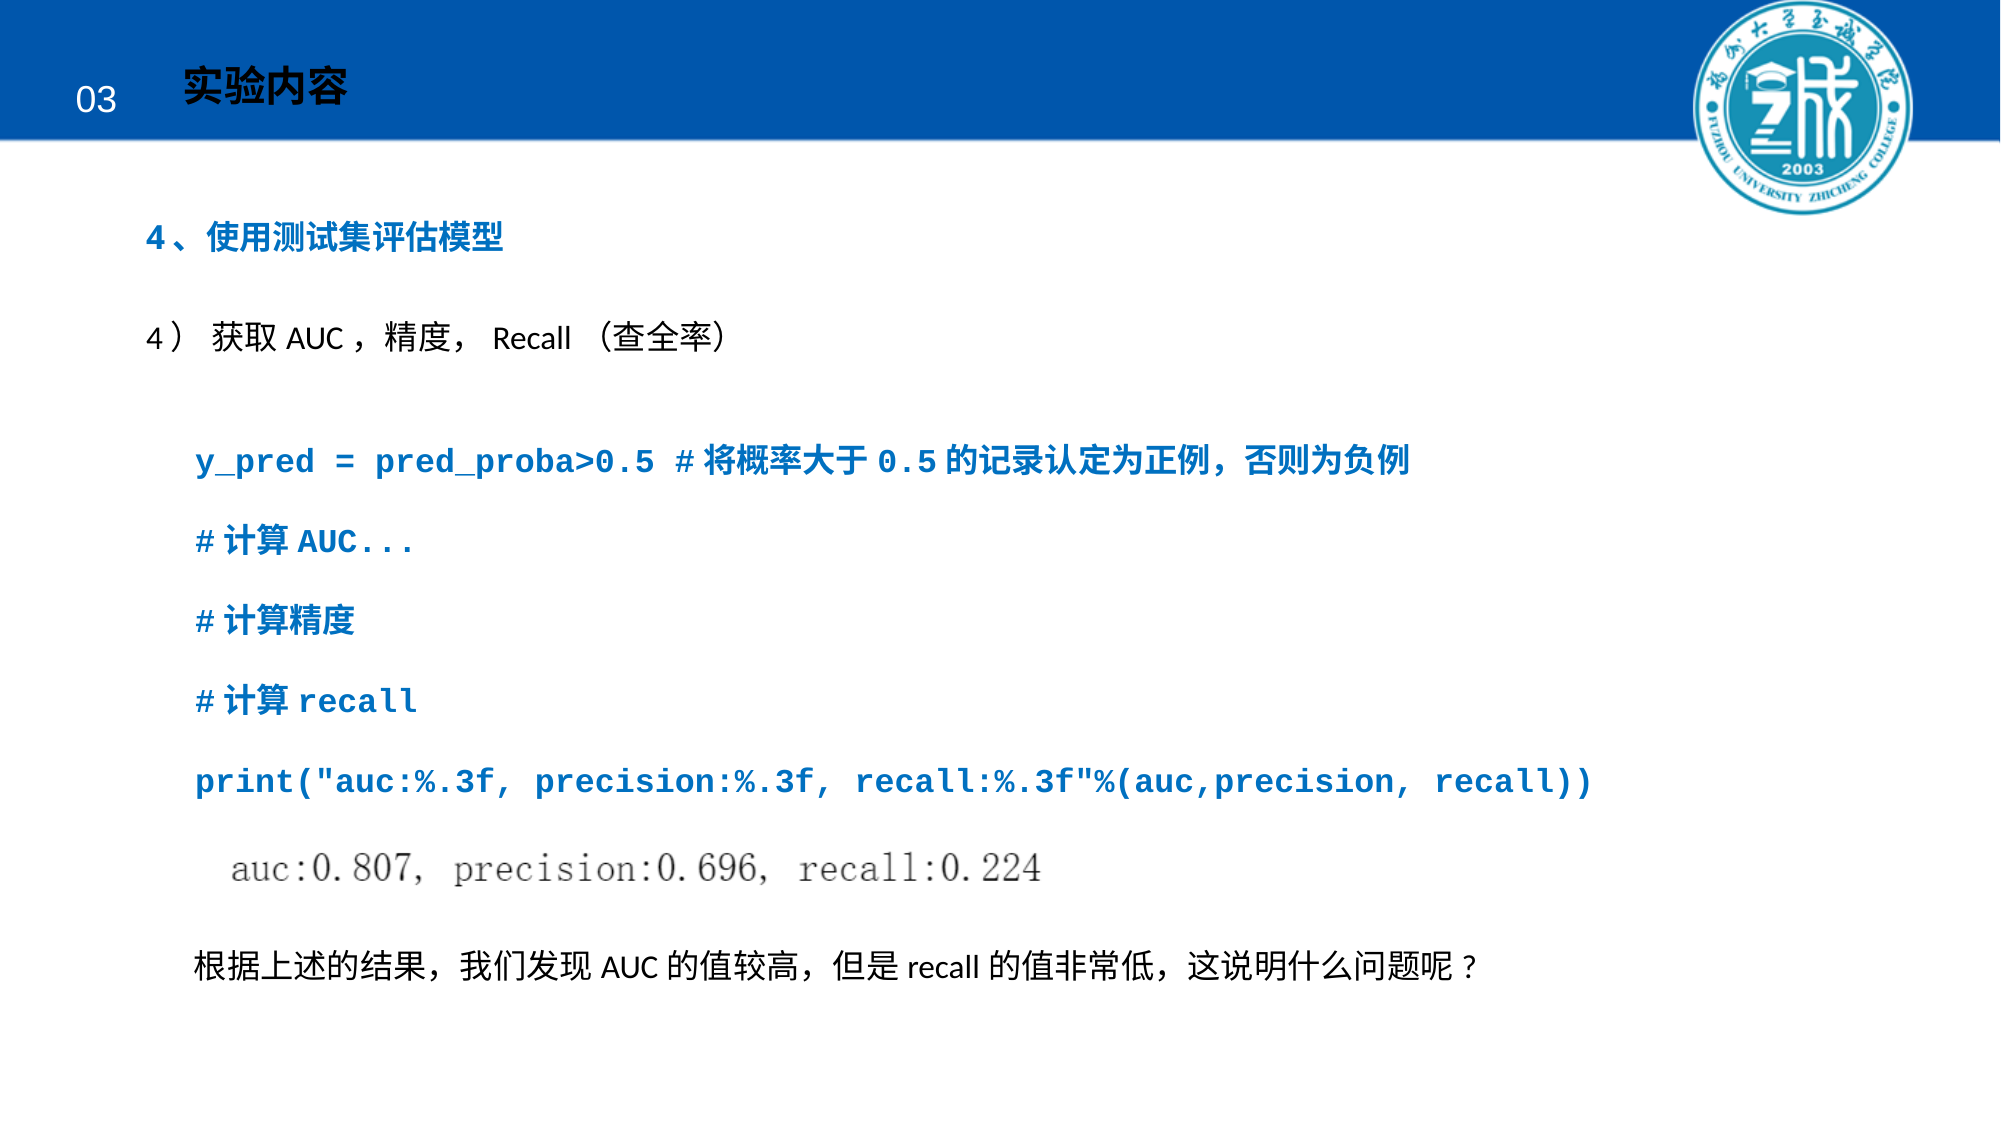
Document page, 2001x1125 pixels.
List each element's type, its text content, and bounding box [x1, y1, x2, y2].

text_box y_pred = pred_proba>0.5 #将概率大于0.5的记录认定为正例，否则为负例 #计算AUC... #计算精度 #计算recall print("auc:%.3f, precision:%.3f, recall:%.3f"%(auc,precision, recall)) [180, 392, 1773, 806]
text_box 根据上述的结果，我们发现AUC的值较高，但是recall的值非常低，这说明什么问题呢? [179, 937, 1492, 993]
text_box 03 [60, 67, 143, 128]
picture [0, 0, 2001, 1125]
text_box 实验内容 [167, 52, 732, 117]
text_box 4、使用测试集评估模型 4） 获取AUC，精度，Recall（查全率） [131, 148, 1907, 364]
